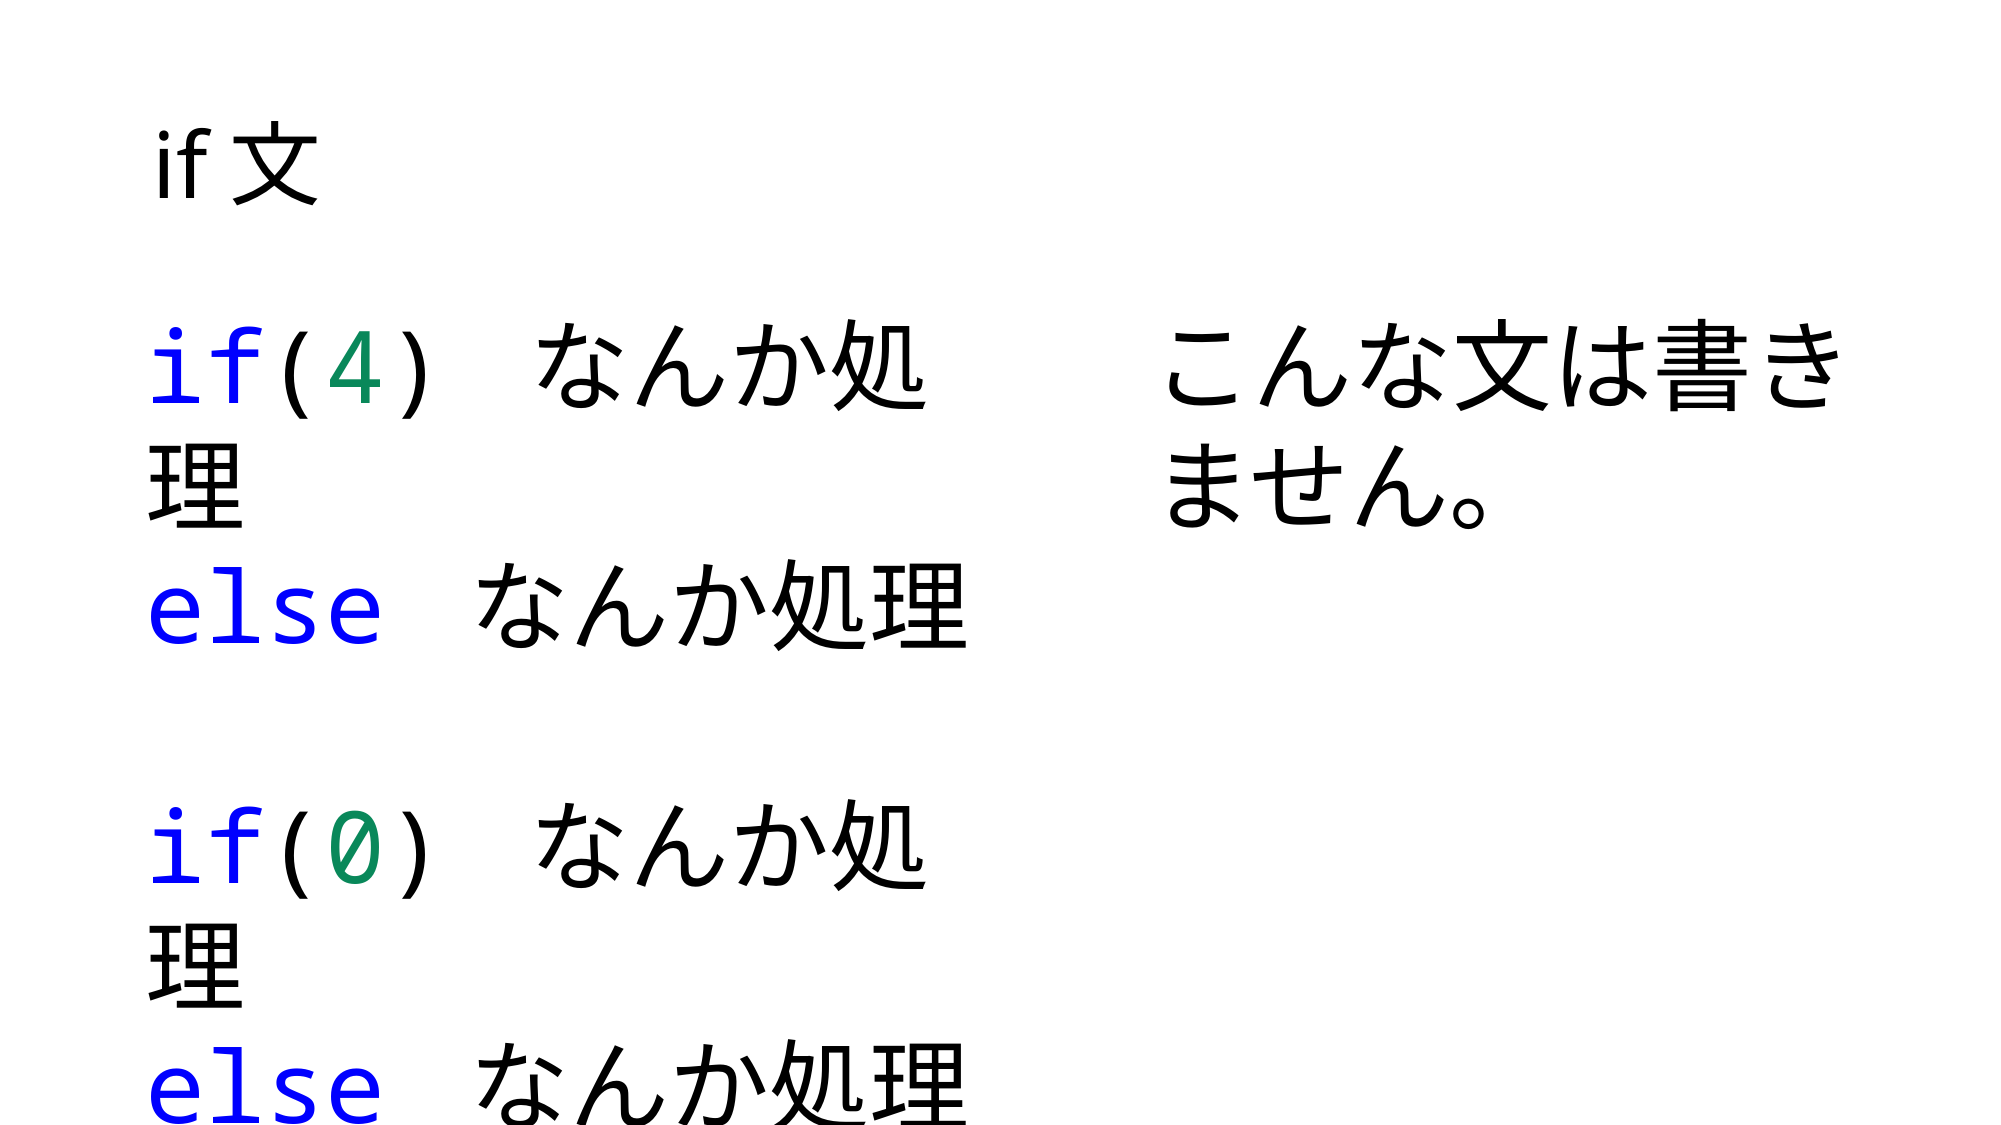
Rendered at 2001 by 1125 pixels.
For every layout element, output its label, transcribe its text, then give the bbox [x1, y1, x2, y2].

title if文 [137, 59, 1863, 278]
text_box こんな文は書きません。 [1137, 296, 1945, 551]
text_box if(4) なんか処理 else なんか処理 if(0) なんか処理 else なんか処理 [130, 296, 1000, 1125]
